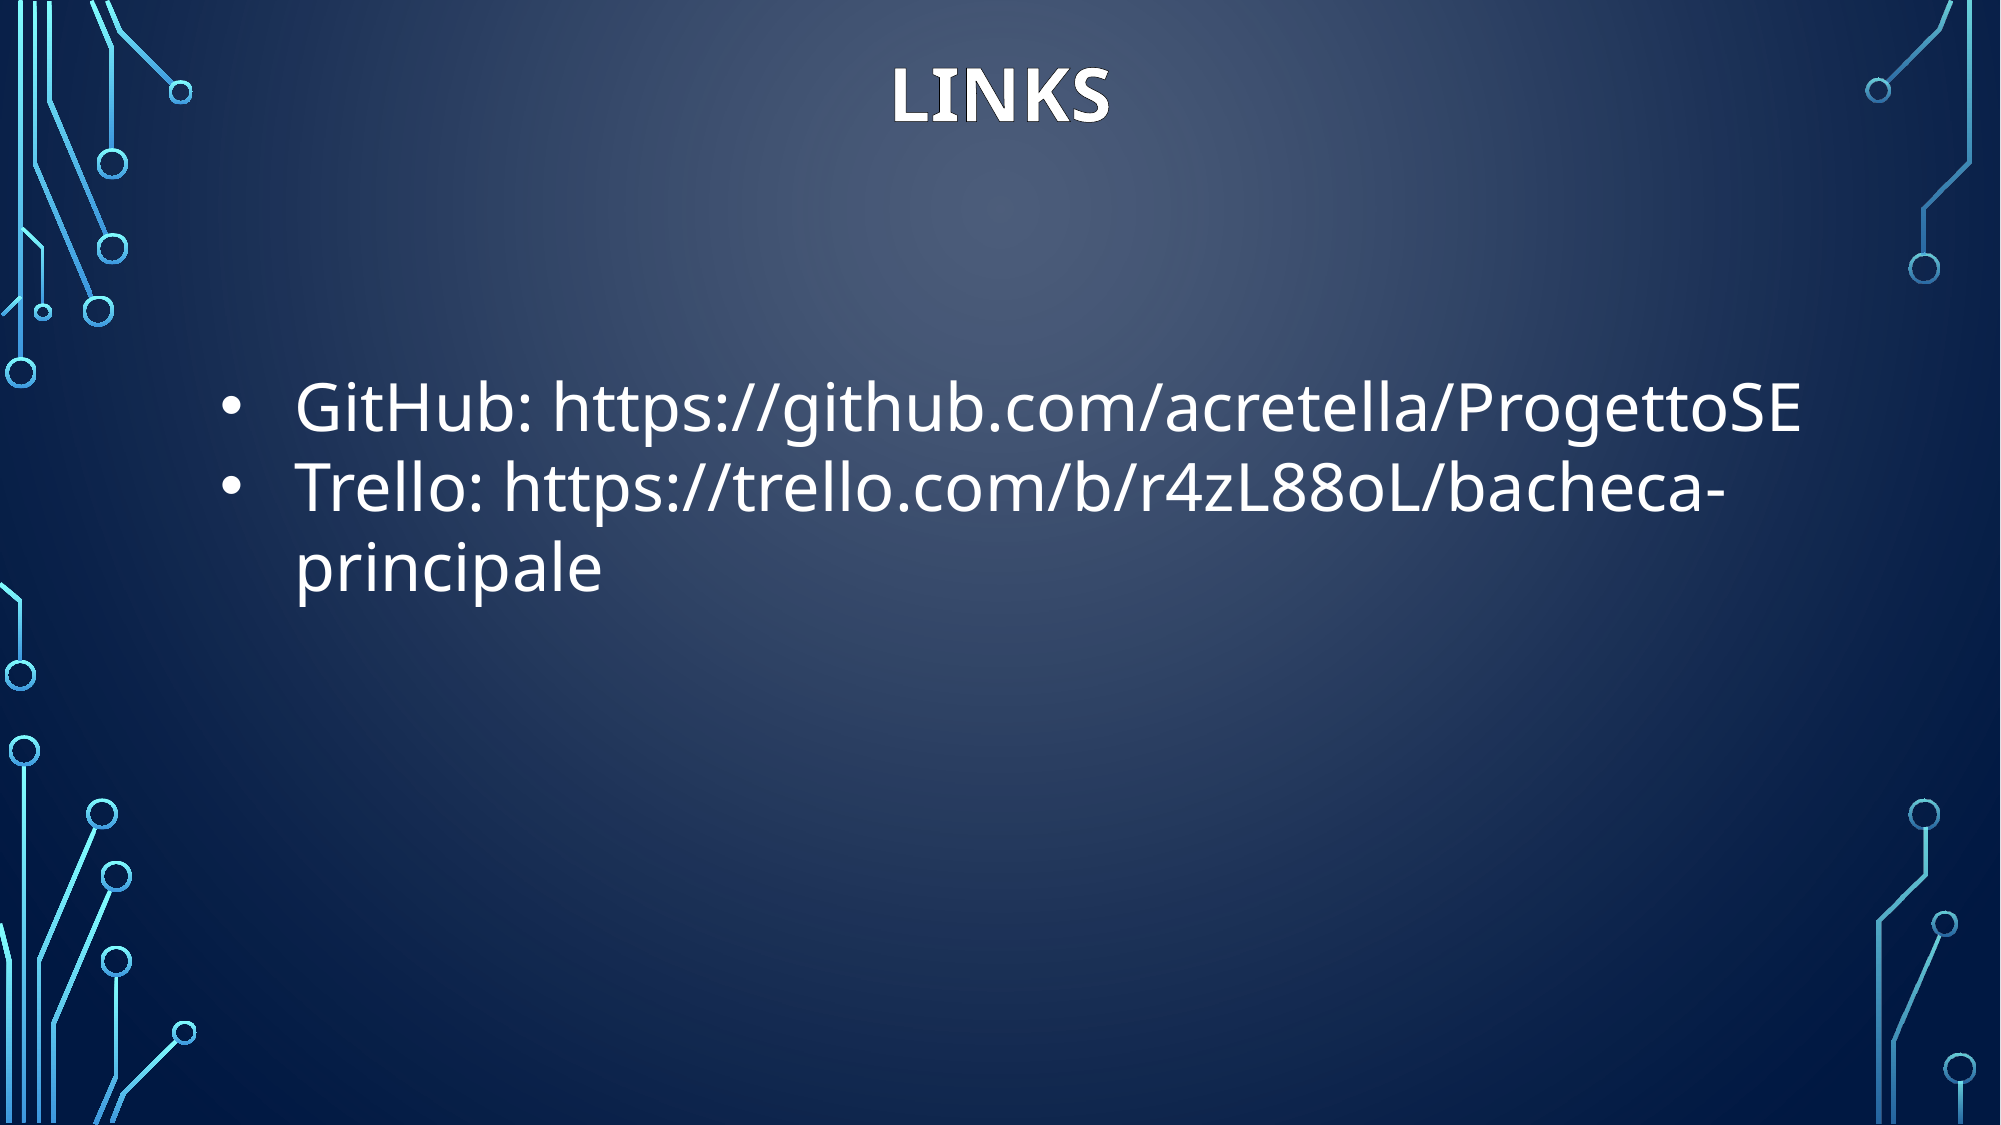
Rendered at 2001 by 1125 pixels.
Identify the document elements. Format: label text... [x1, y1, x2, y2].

title links [187, 0, 1813, 219]
text_box GitHub: https://github.com/acretella/ProgettoSE Trello: https://trello.com/b/r4zL88oL/bacheca-principale [205, 356, 1856, 657]
